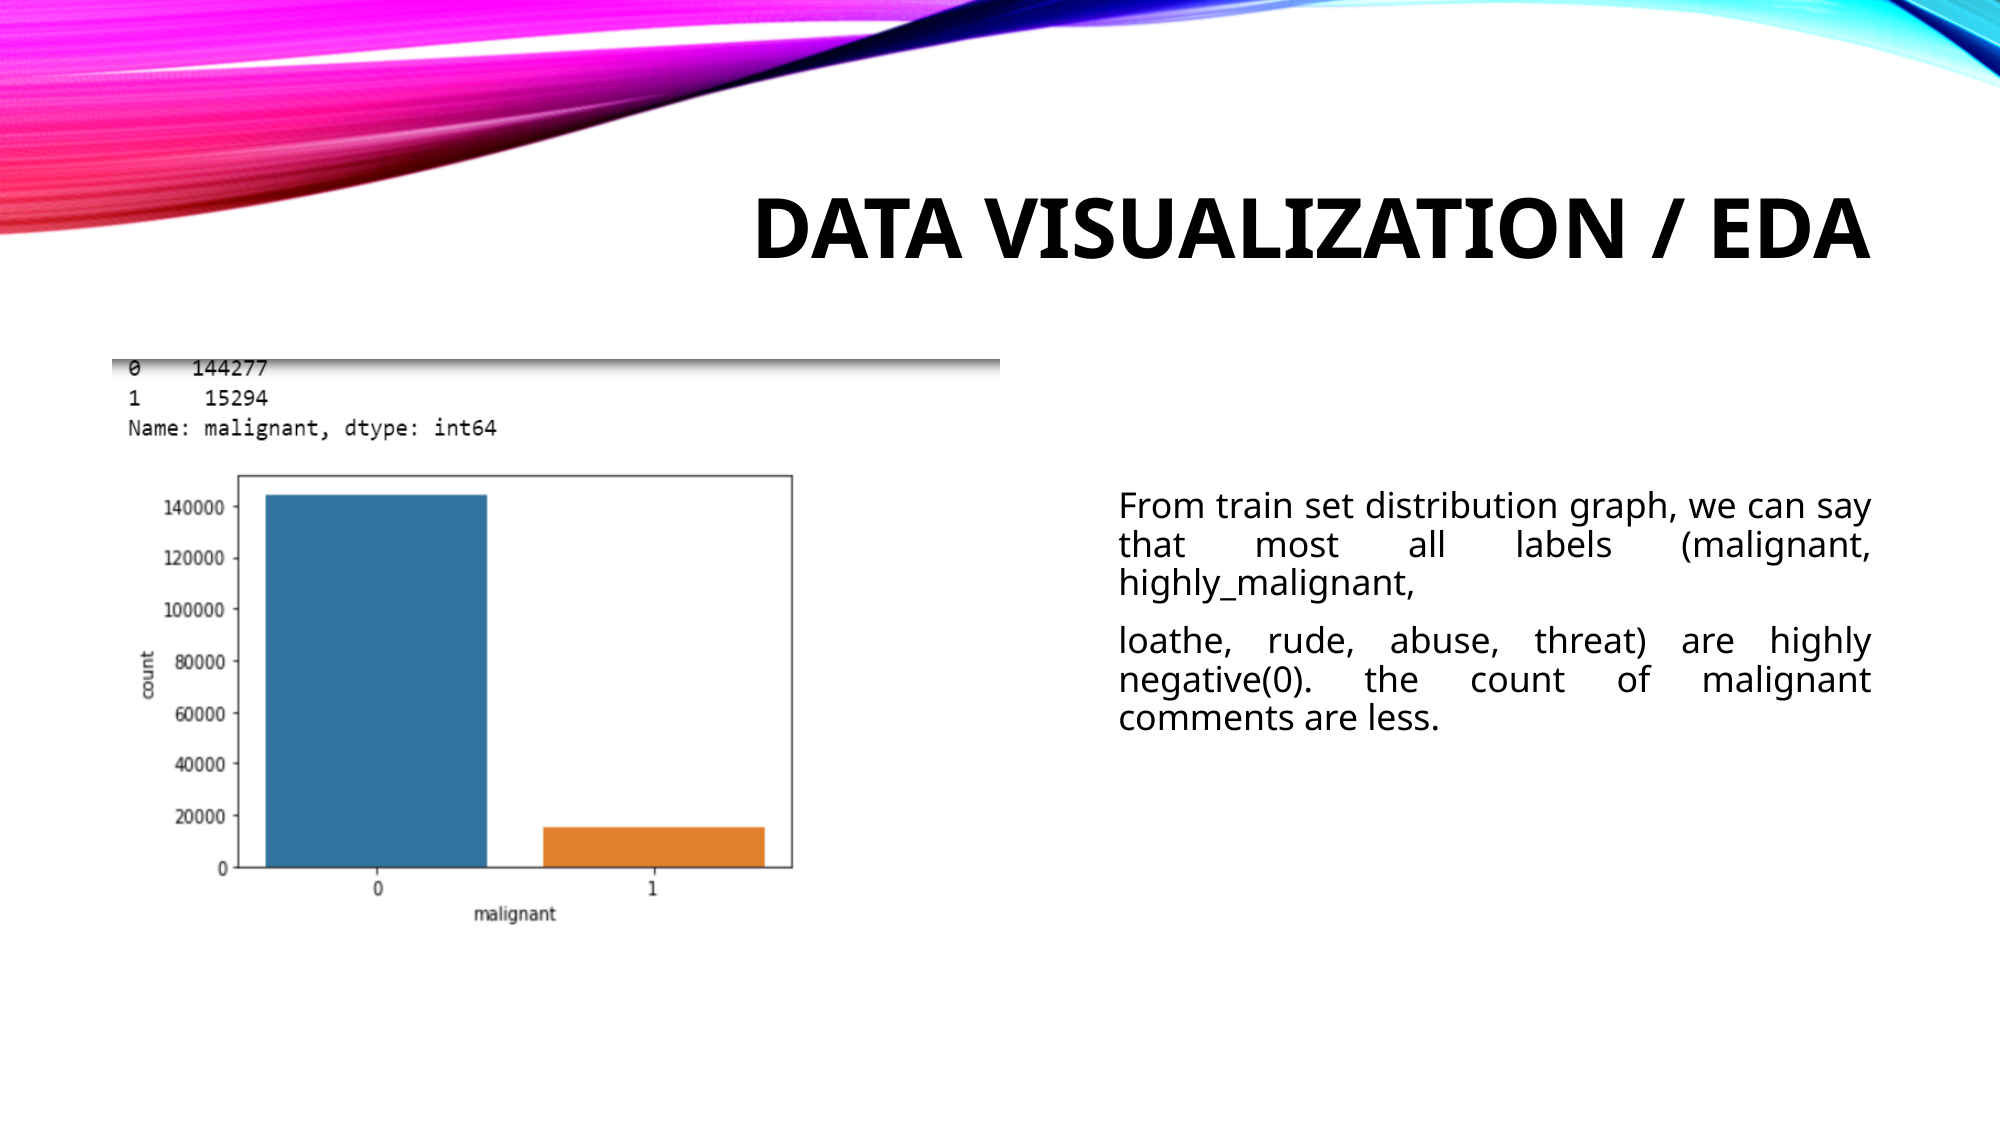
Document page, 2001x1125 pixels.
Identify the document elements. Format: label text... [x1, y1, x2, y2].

picture [1890, 0, 2000, 75]
picture [0, 0, 2000, 237]
picture [112, 359, 1001, 947]
title DATA VISUALIZATION / EDA [474, 125, 1888, 338]
picture [1910, 0, 2000, 45]
list From train set distribution graph, we can say that most all labels (malignant, highly_malignant, loathe, rude, abuse, threat) are highly negative(0). the count of malignant comments are less. [1103, 360, 1888, 749]
